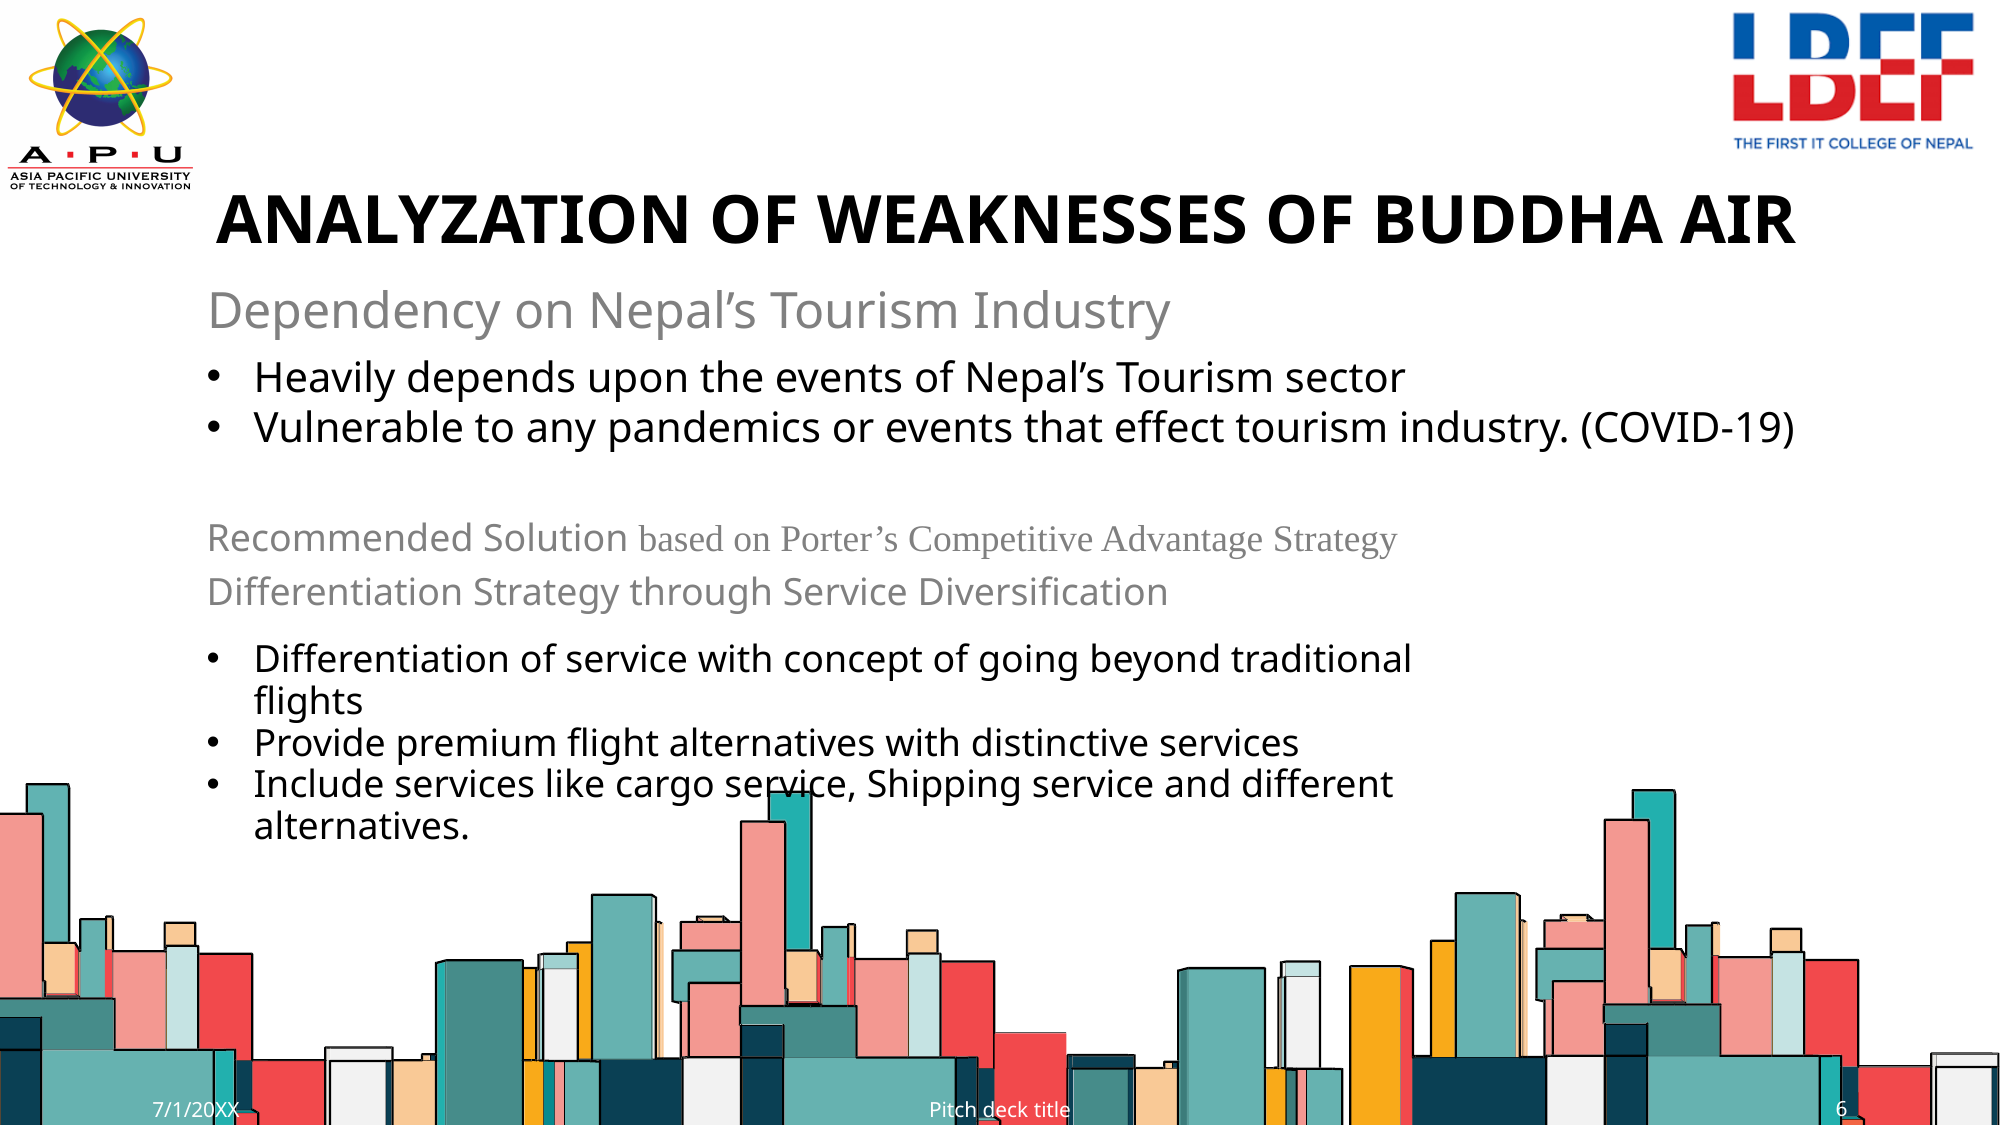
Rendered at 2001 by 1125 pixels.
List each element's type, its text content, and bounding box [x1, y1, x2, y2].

list Recommended Solution based on Porter’s Competitive Advantage Strategy Differentiation Strategy through Service Diversification [191, 496, 2000, 756]
title Analyzation of Weaknesses of Buddha Air [161, 112, 1854, 331]
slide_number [137, 1079, 588, 1125]
footer Pitch deck title [662, 1079, 1338, 1125]
picture [0, 0, 200, 200]
list Dependency on Nepal’s Tourism Industry [192, 277, 1711, 342]
list Differentiation of service with concept of going beyond traditional flights Provide premium flight alternatives with distinctive services Include services like cargo service, Shipping service and different alternatives. [191, 631, 1515, 903]
picture [1707, 0, 2000, 163]
list Heavily depends upon the events of Nepal’s Tourism sector Vulnerable to any pandemics or events that effect tourism industry. (COVID-19) [191, 342, 2000, 496]
slide_number 6 [1412, 1079, 1863, 1125]
